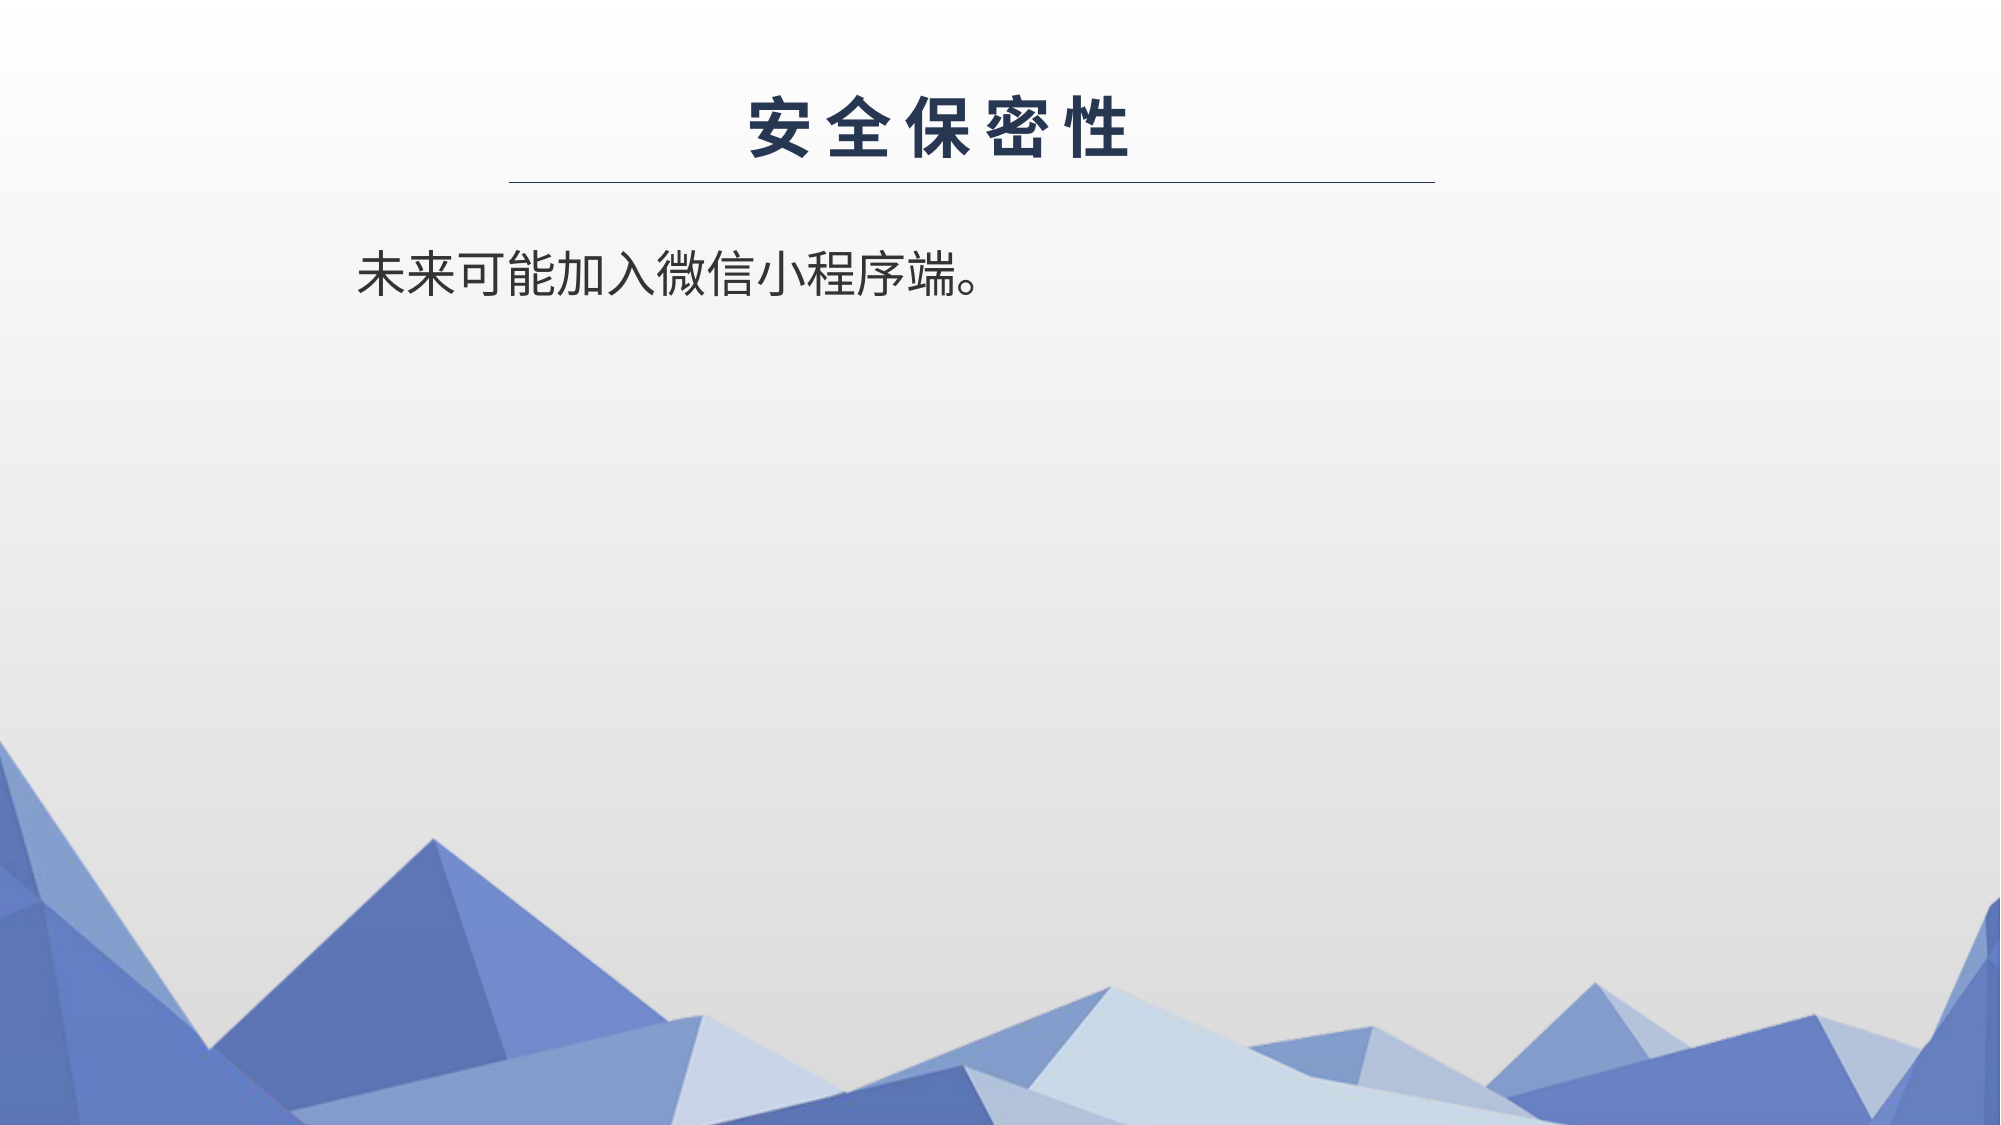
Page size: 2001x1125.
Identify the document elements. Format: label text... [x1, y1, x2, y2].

picture [0, 708, 2000, 1125]
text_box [508, 62, 1435, 183]
text_box 未来可能加入微信小程序端。 [342, 234, 1568, 310]
